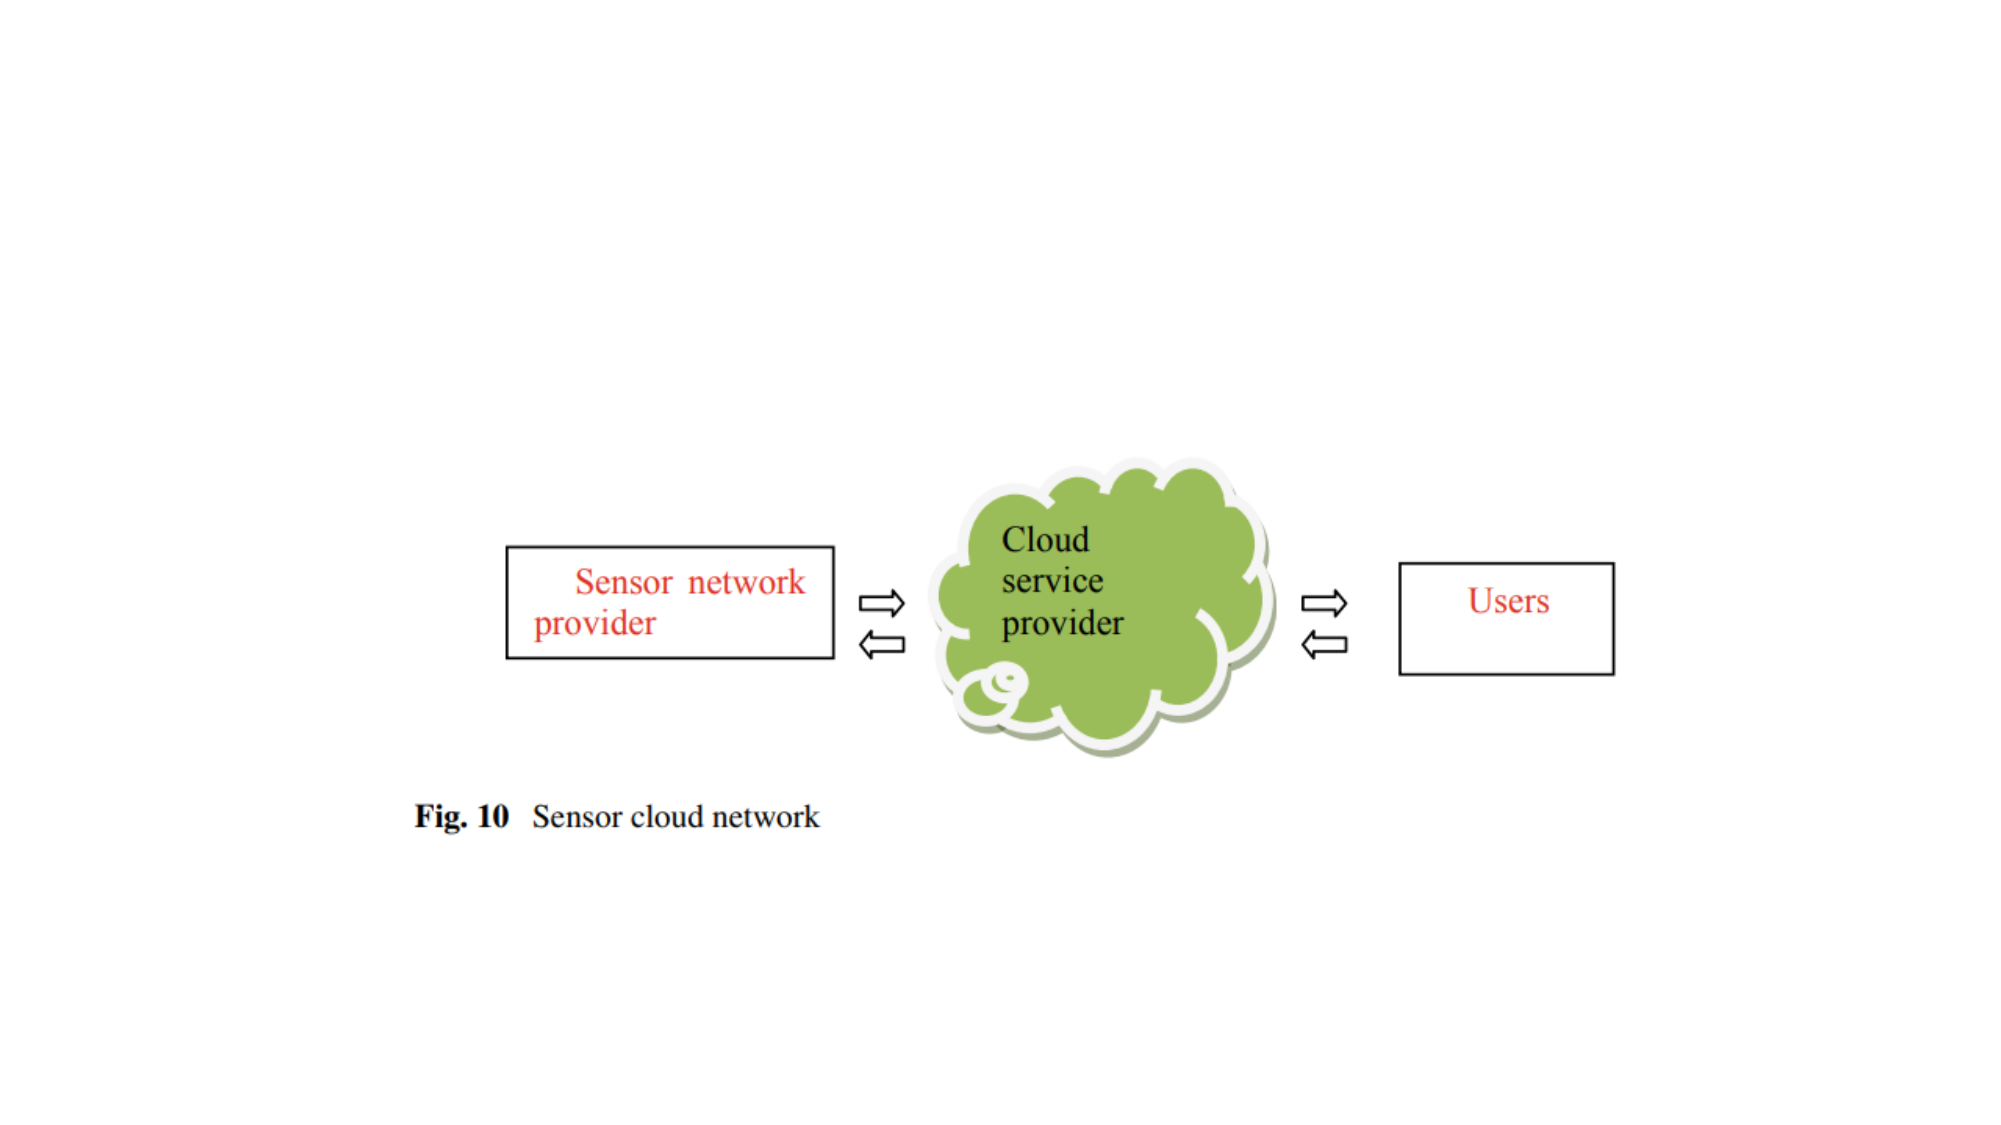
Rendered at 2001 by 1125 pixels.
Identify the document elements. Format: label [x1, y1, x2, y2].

list [312, 448, 1688, 865]
